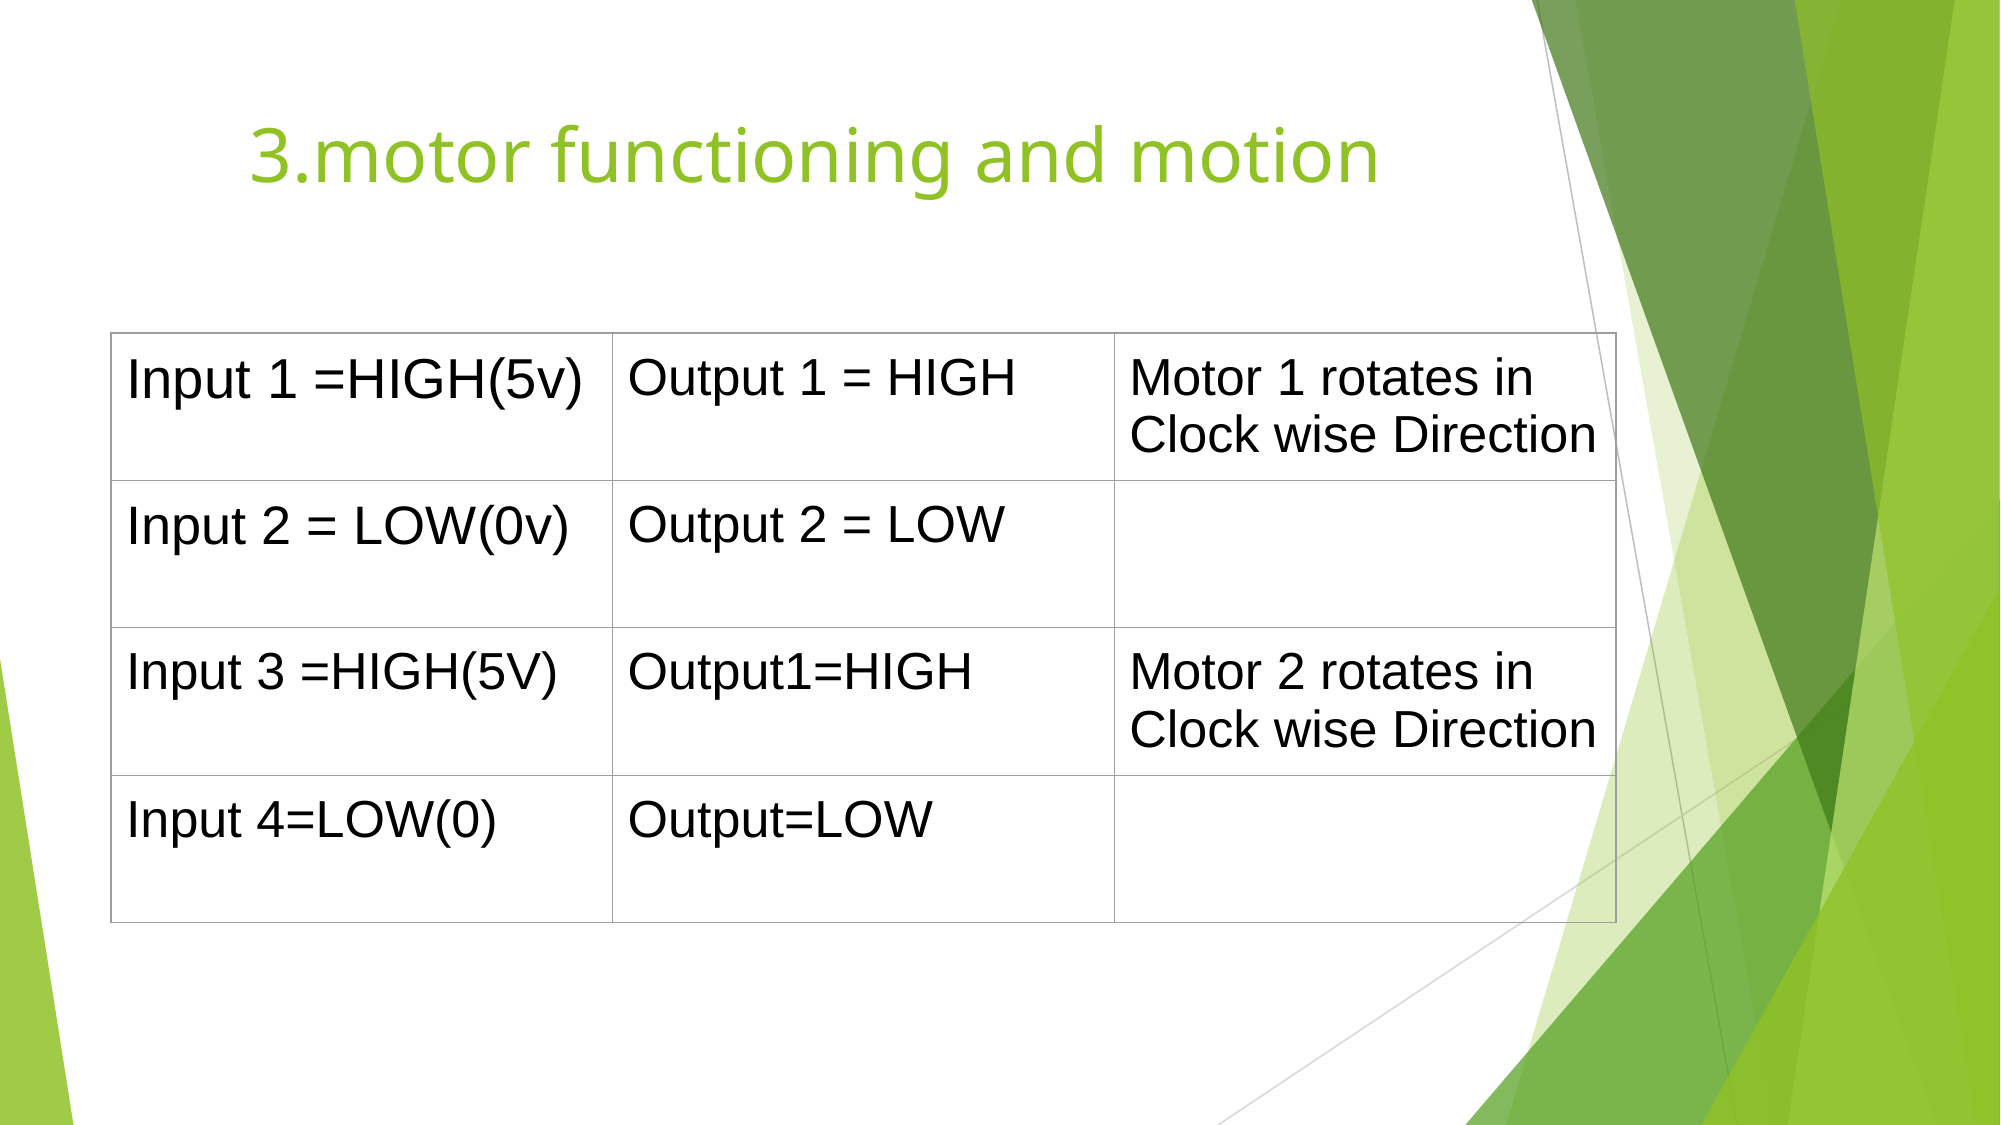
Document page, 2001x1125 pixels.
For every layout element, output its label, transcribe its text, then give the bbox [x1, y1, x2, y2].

table_header Motor 1 rotates in Clock wise Direction [1115, 334, 1615, 480]
table_header Input 1 =HIGH(5v) [112, 334, 612, 480]
title 3.motor functioning and motion [111, 99, 1522, 317]
table_cell Output 2 = LOW [613, 481, 1114, 627]
table_header Output 1 = HIGH [613, 334, 1114, 480]
table_cell Motor 2 rotates in Clock wise Direction [1115, 628, 1615, 775]
table_cell Output1=HIGH [613, 628, 1114, 775]
table_cell [1115, 481, 1615, 627]
table_cell Output=LOW [613, 776, 1114, 922]
table_cell Input 4=LOW(0) [112, 776, 612, 922]
table_cell [1115, 776, 1615, 922]
table_cell Input 3 =HIGH(5V) [112, 628, 612, 775]
table_cell Input 2 = LOW(0v) [112, 481, 612, 627]
